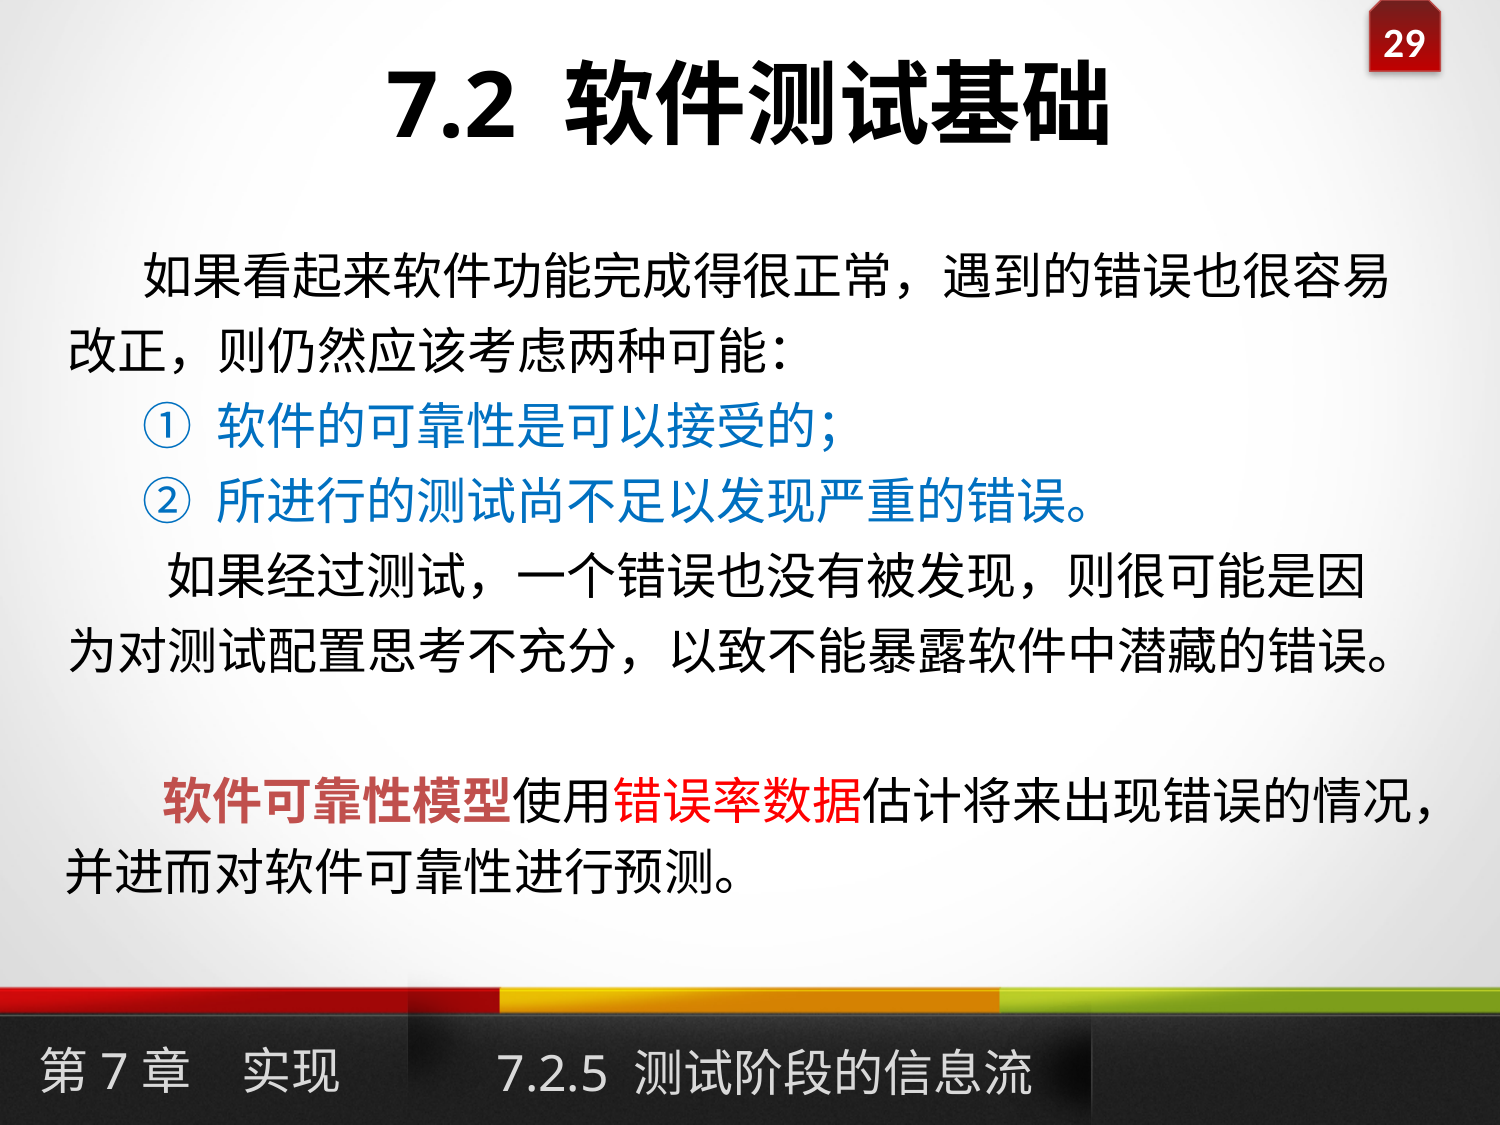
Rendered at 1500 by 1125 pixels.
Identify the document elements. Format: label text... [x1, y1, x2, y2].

title 7.2 软件测试基础 [74, 6, 1426, 195]
text_box 第7章 实现 [0, 1032, 380, 1108]
text_box 如果看起来软件功能完成得很正常，遇到的错误也很容易改正，则仍然应该考虑两种可能： ① 软件的可靠性是可以接受的； ② 所进行的测试尚不足以发现严重的错误。 如果经过测试，一个错误也没有被发现，则很可能是因为对测试配置思考不充分，以致不能暴露软件中潜藏的错误。 [53, 222, 1425, 687]
text_box 7.2.5 测试阶段的信息流 [458, 1032, 1073, 1111]
picture [0, 0, 1500, 1125]
text_box 软件可靠性模型使用错误率数据估计将来出现错误的情况，并进而对软件可靠性进行预测。 [49, 751, 1456, 908]
